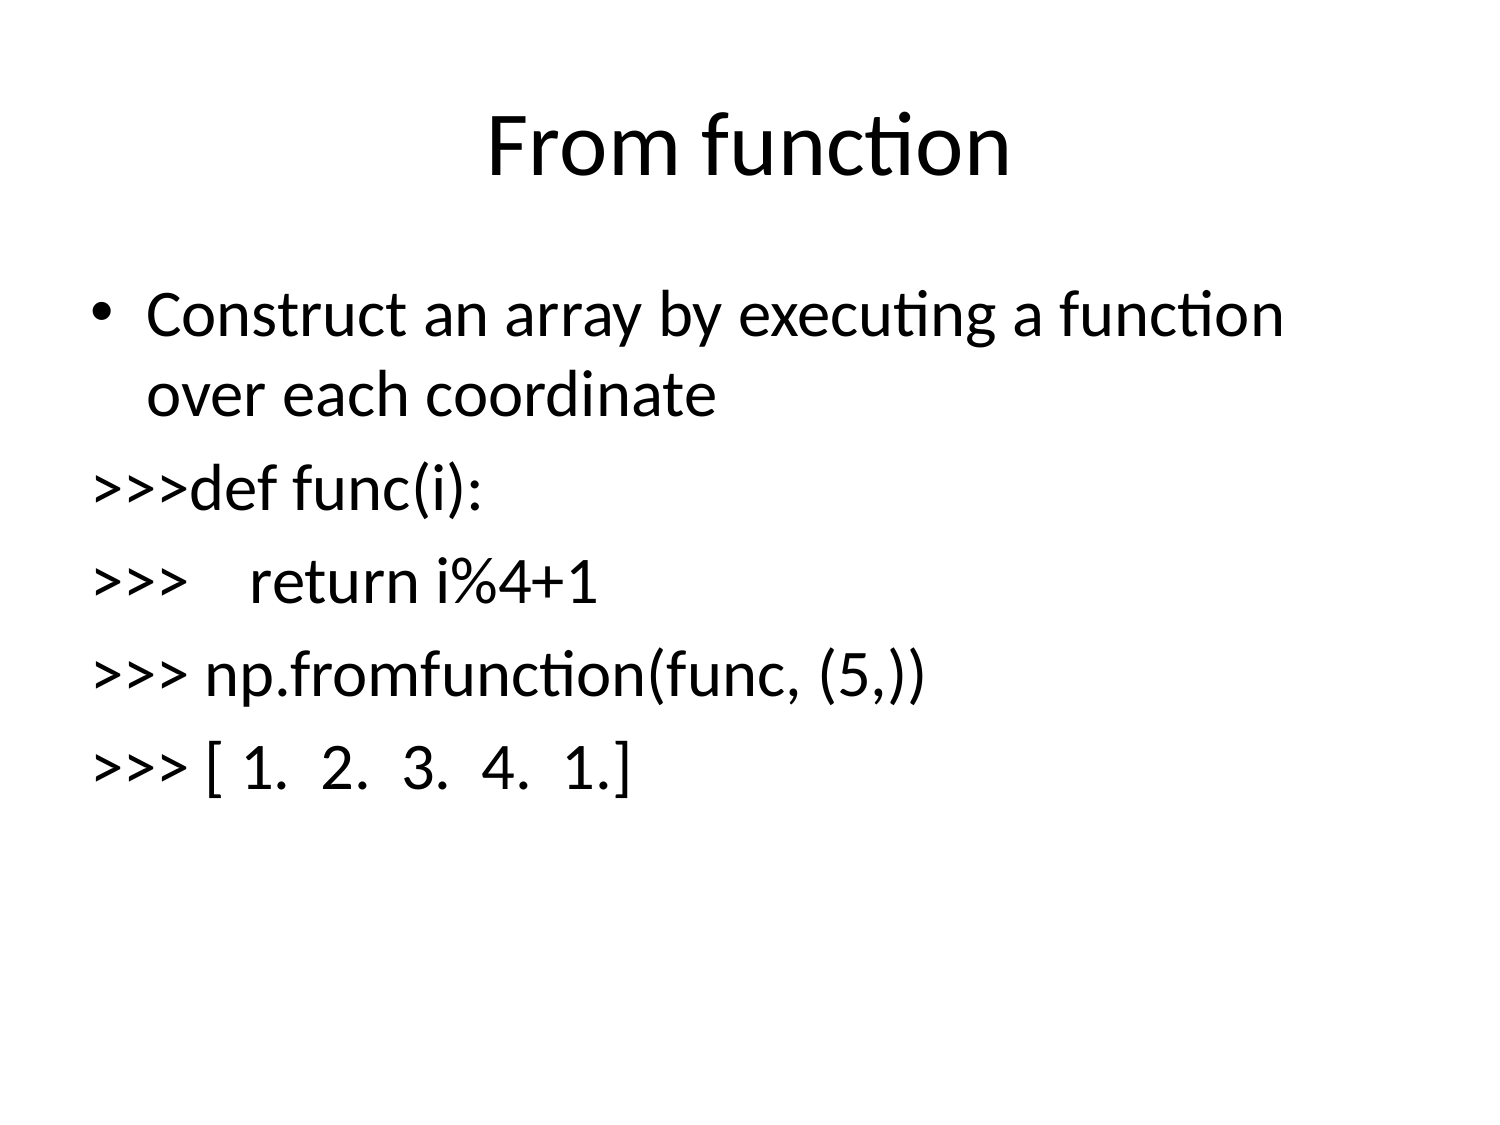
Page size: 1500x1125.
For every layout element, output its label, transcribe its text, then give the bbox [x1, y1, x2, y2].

list Construct an array by executing a function over each coordinate >>>def func(i): >>> return i%4+1 >>> np.fromfunction(func, (5,)) >>> [ 1. 2. 3. 4. 1.] [75, 262, 1425, 1005]
title From function [75, 45, 1425, 233]
